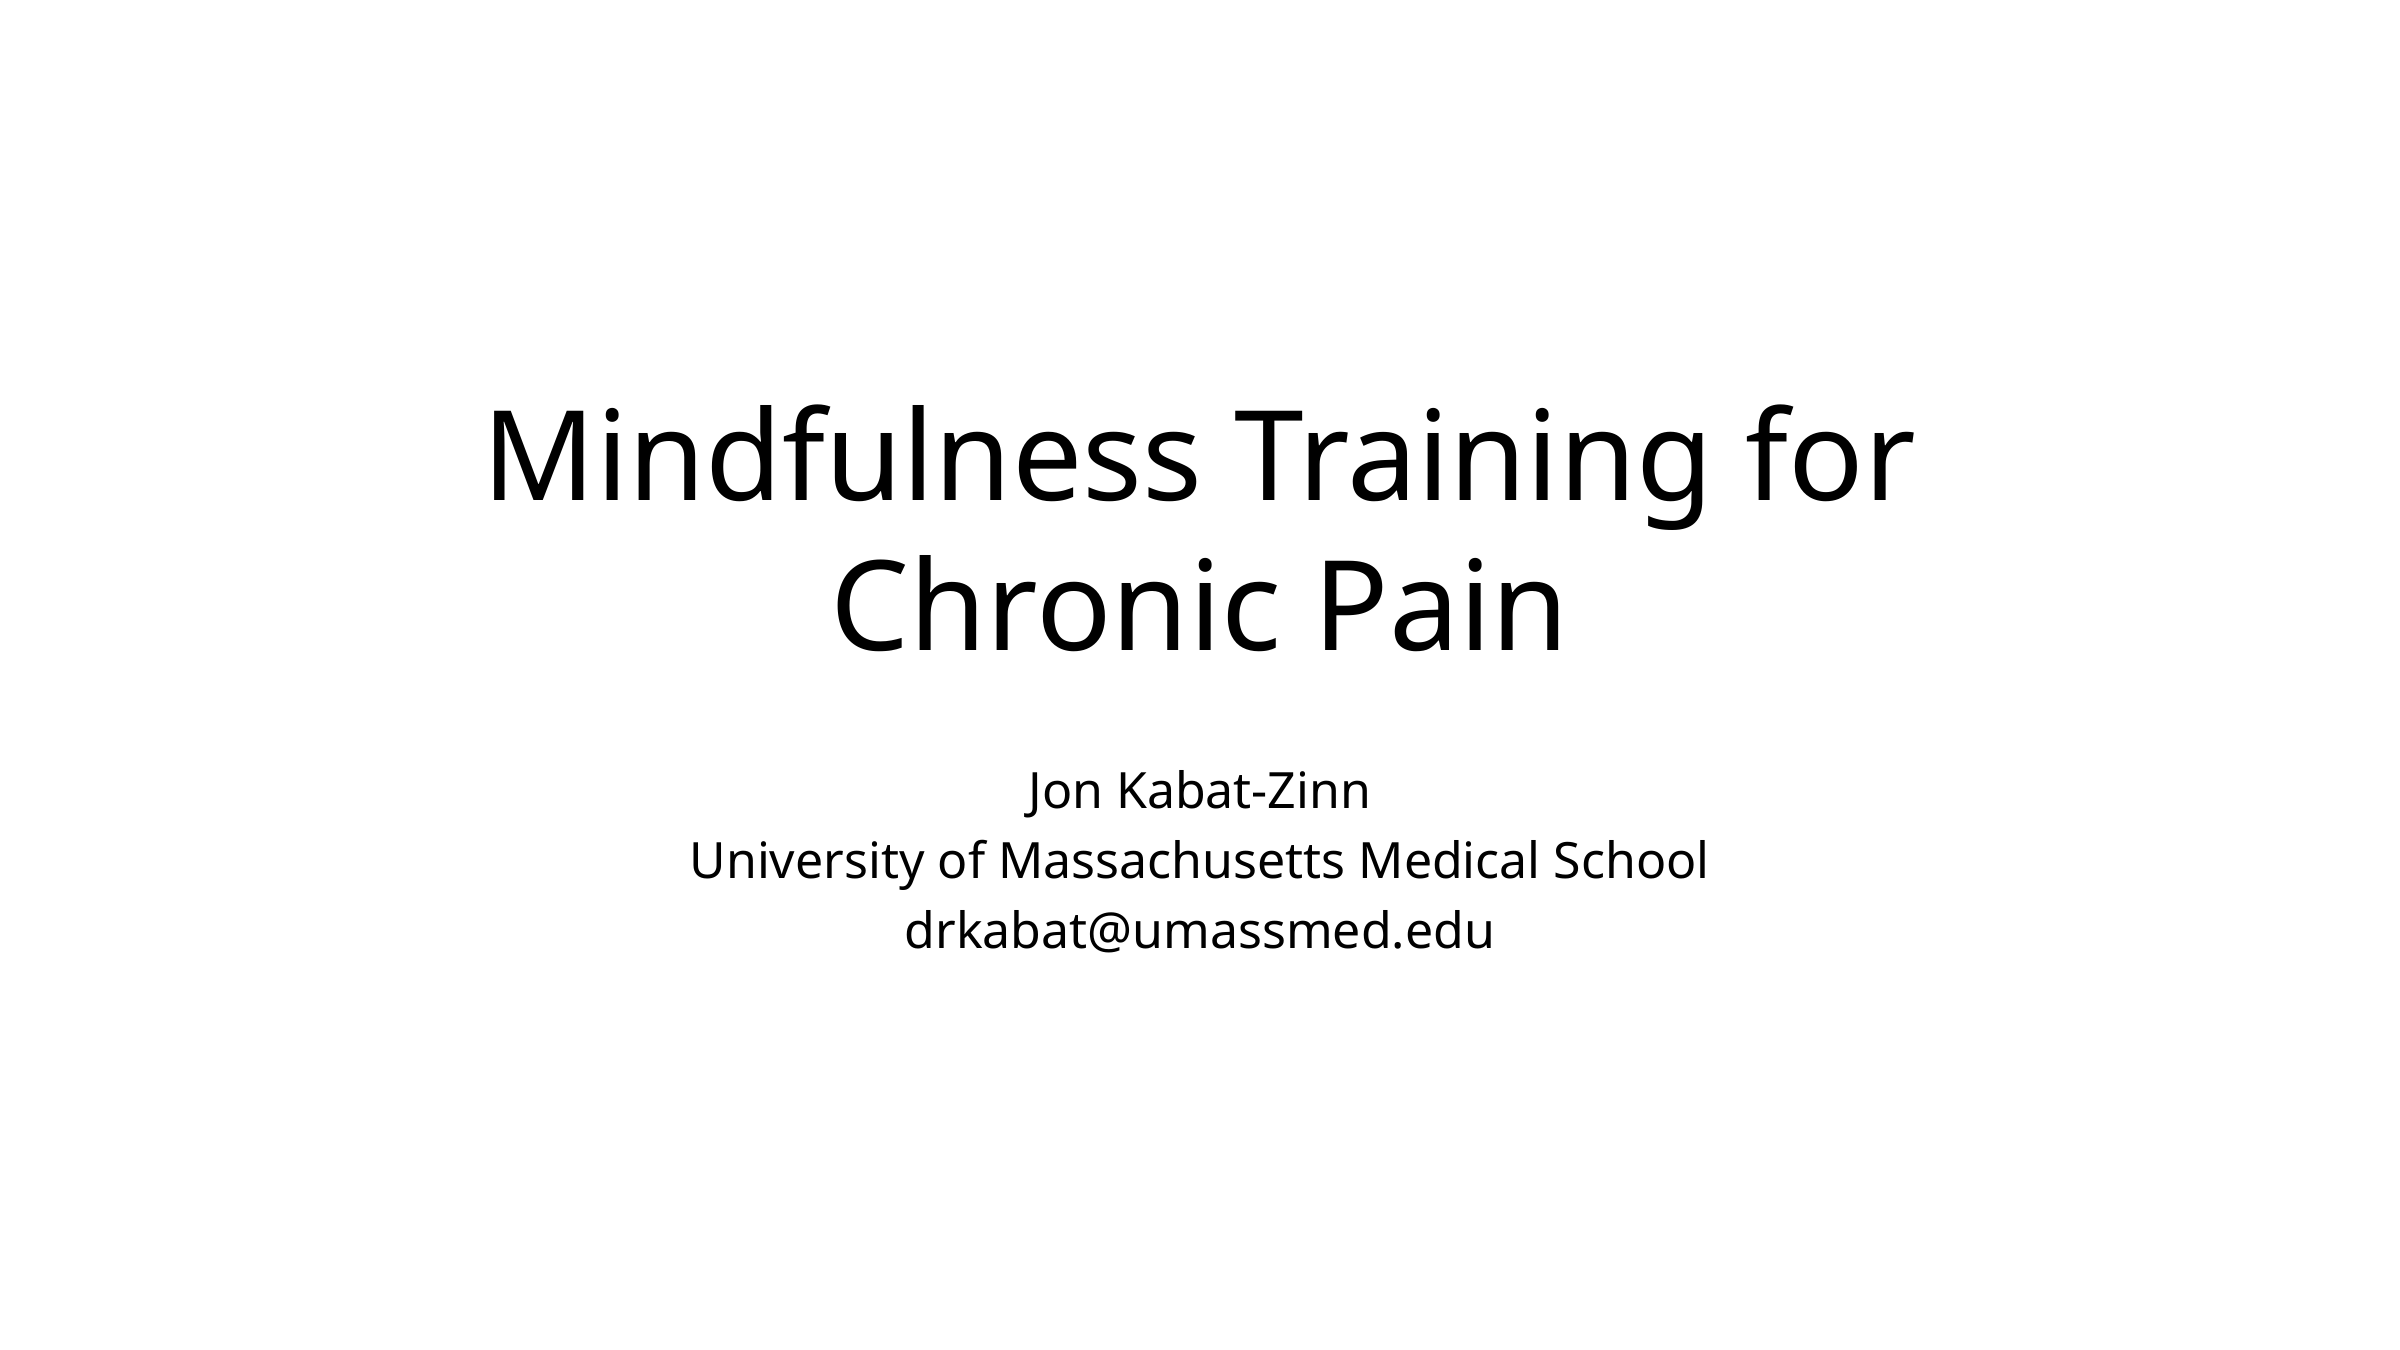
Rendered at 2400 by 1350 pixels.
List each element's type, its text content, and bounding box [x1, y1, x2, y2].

subtitle Jon Kabat-Zinn University of Massachusetts Medical School drkabat@umassmed.edu [450, 750, 1950, 1023]
title Mindfulness Training for Chronic Pain [450, 329, 1950, 721]
